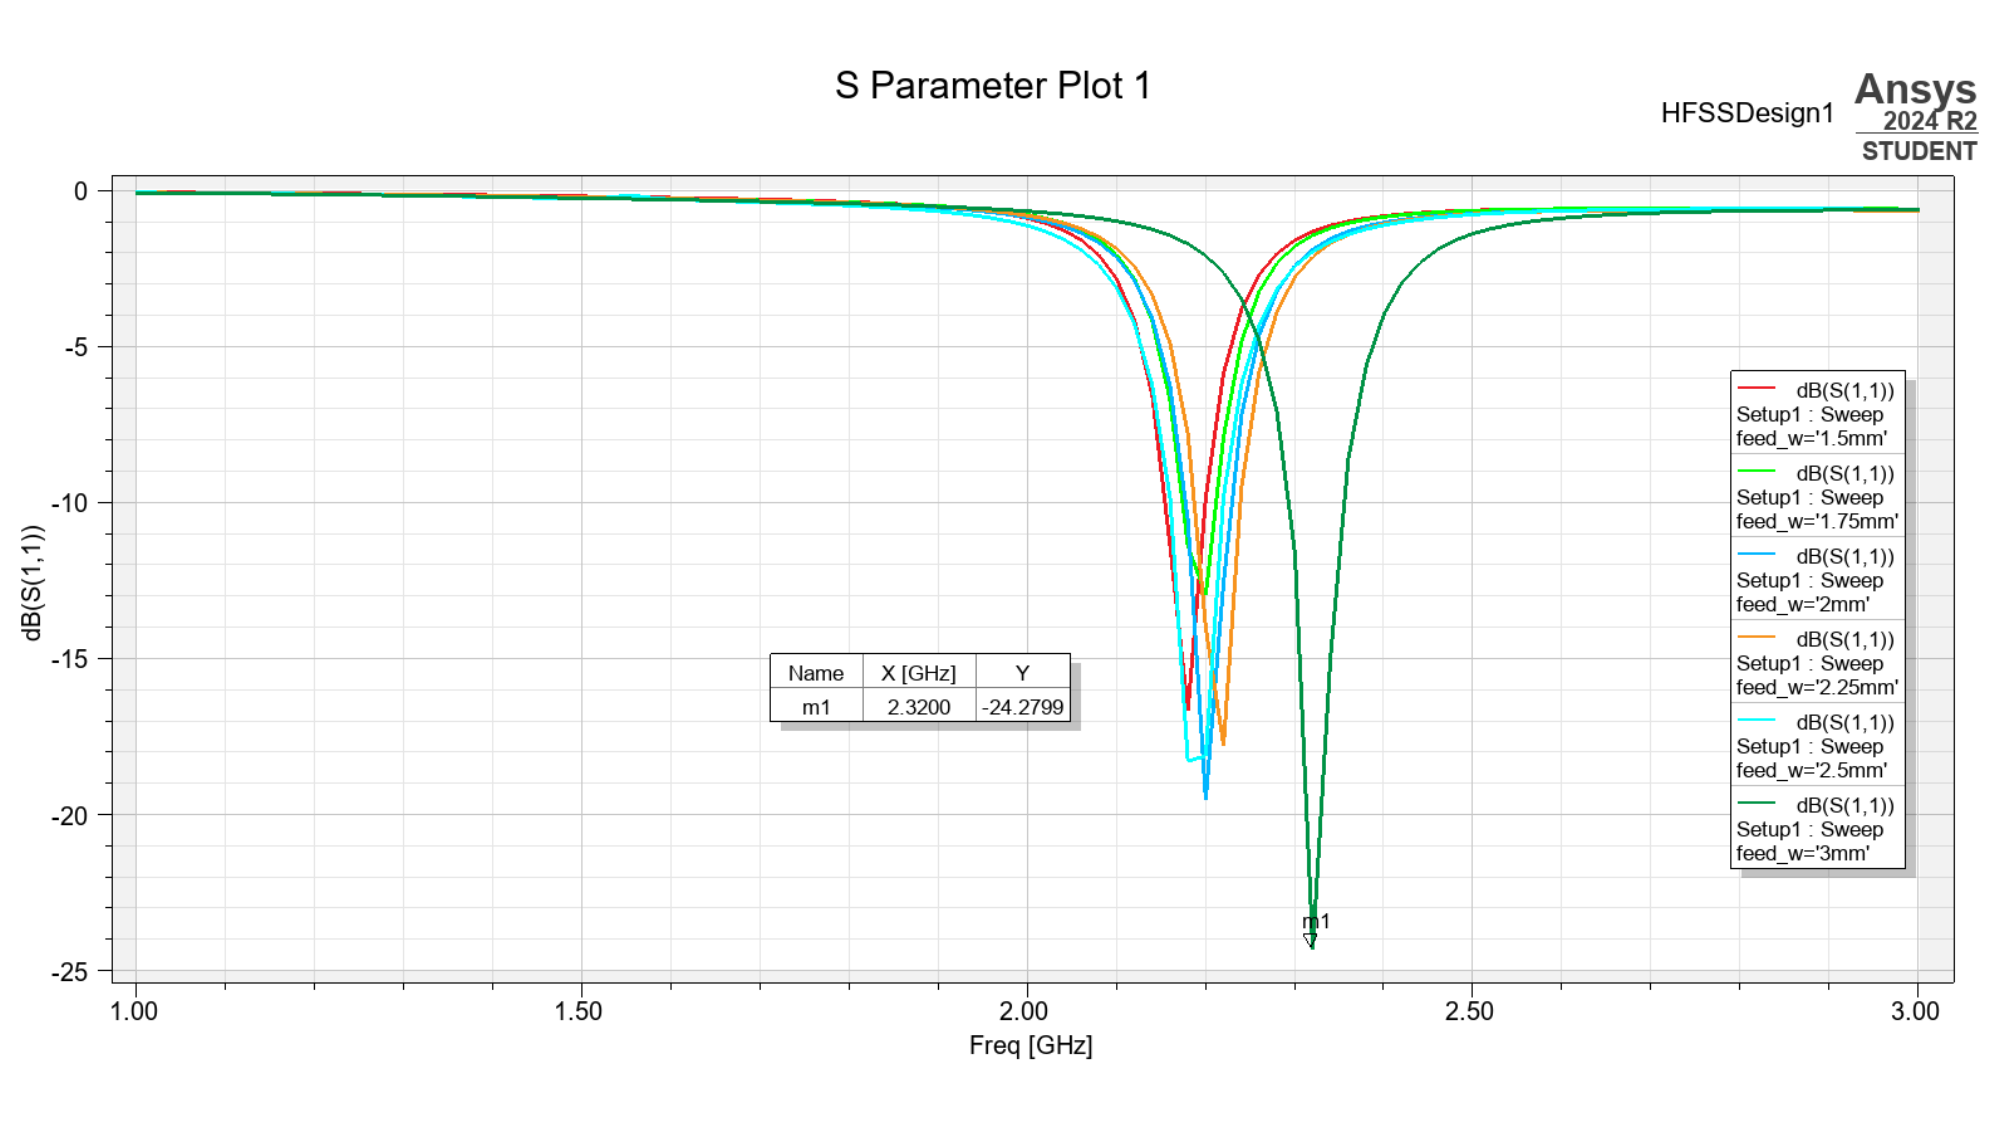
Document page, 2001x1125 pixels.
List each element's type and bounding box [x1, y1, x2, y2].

picture [0, 57, 1994, 1068]
